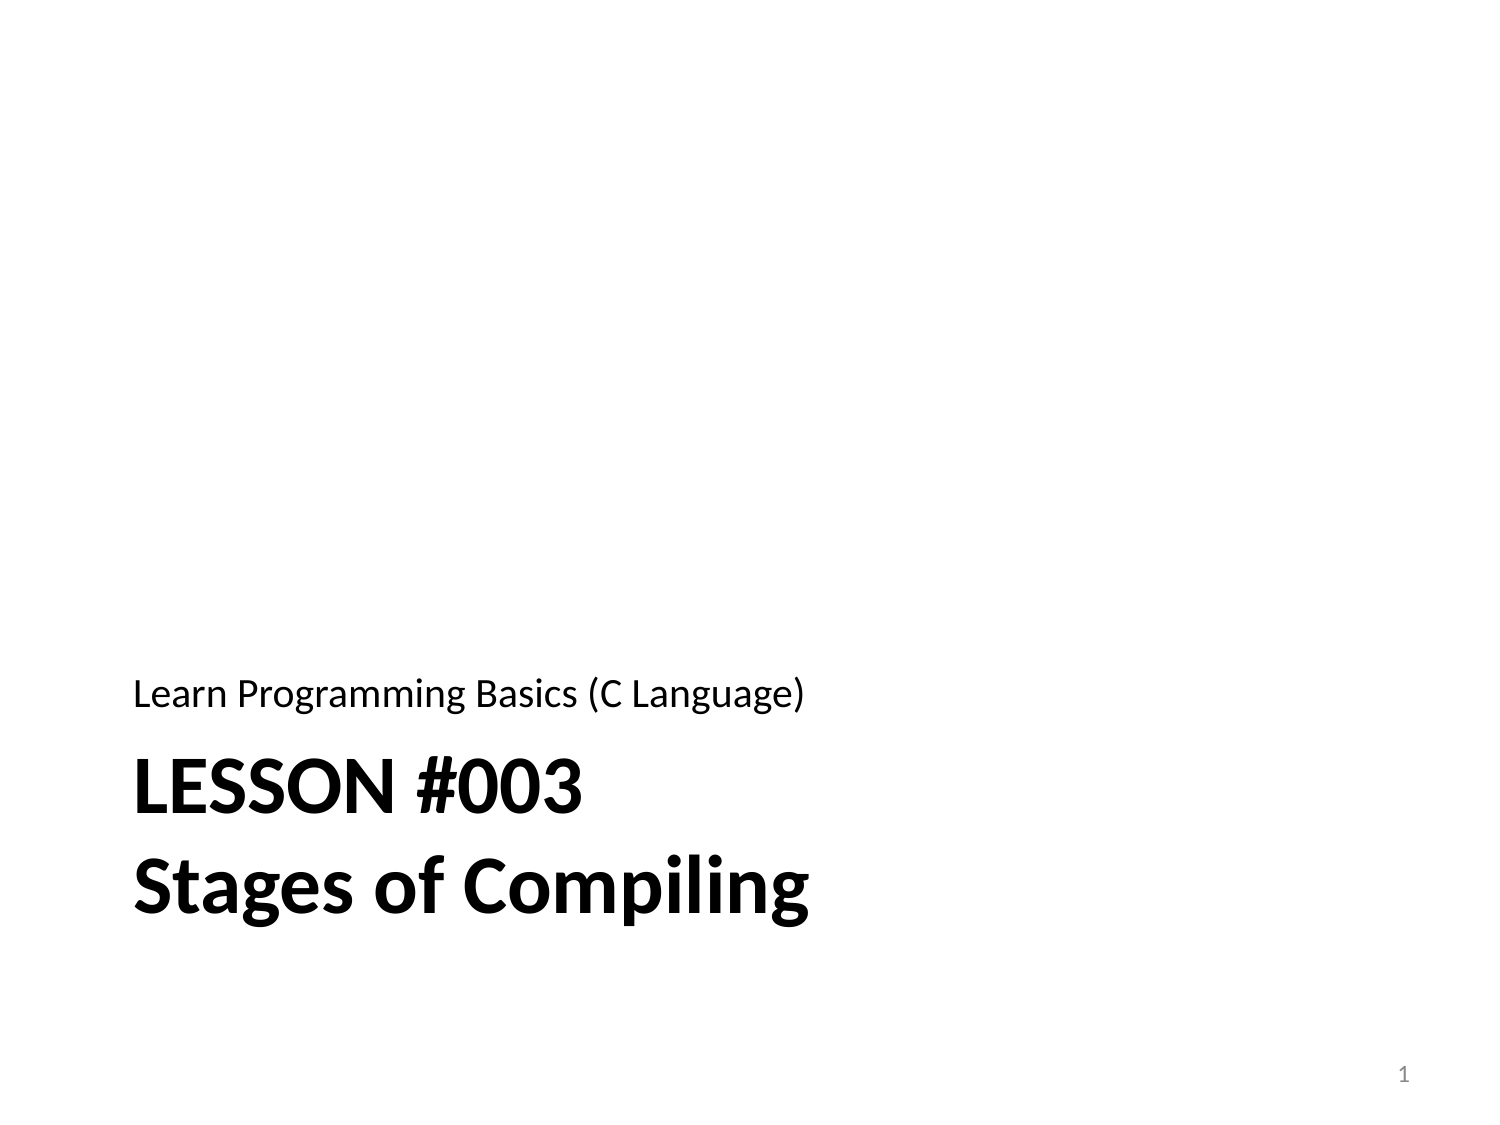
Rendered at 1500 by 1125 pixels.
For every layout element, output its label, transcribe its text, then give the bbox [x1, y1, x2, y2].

list Learn Programming Basics (C Language) [118, 476, 1394, 723]
title LESSON #003 Stages of Compiling [118, 723, 1394, 1054]
slide_number 1 [1074, 1042, 1425, 1103]
